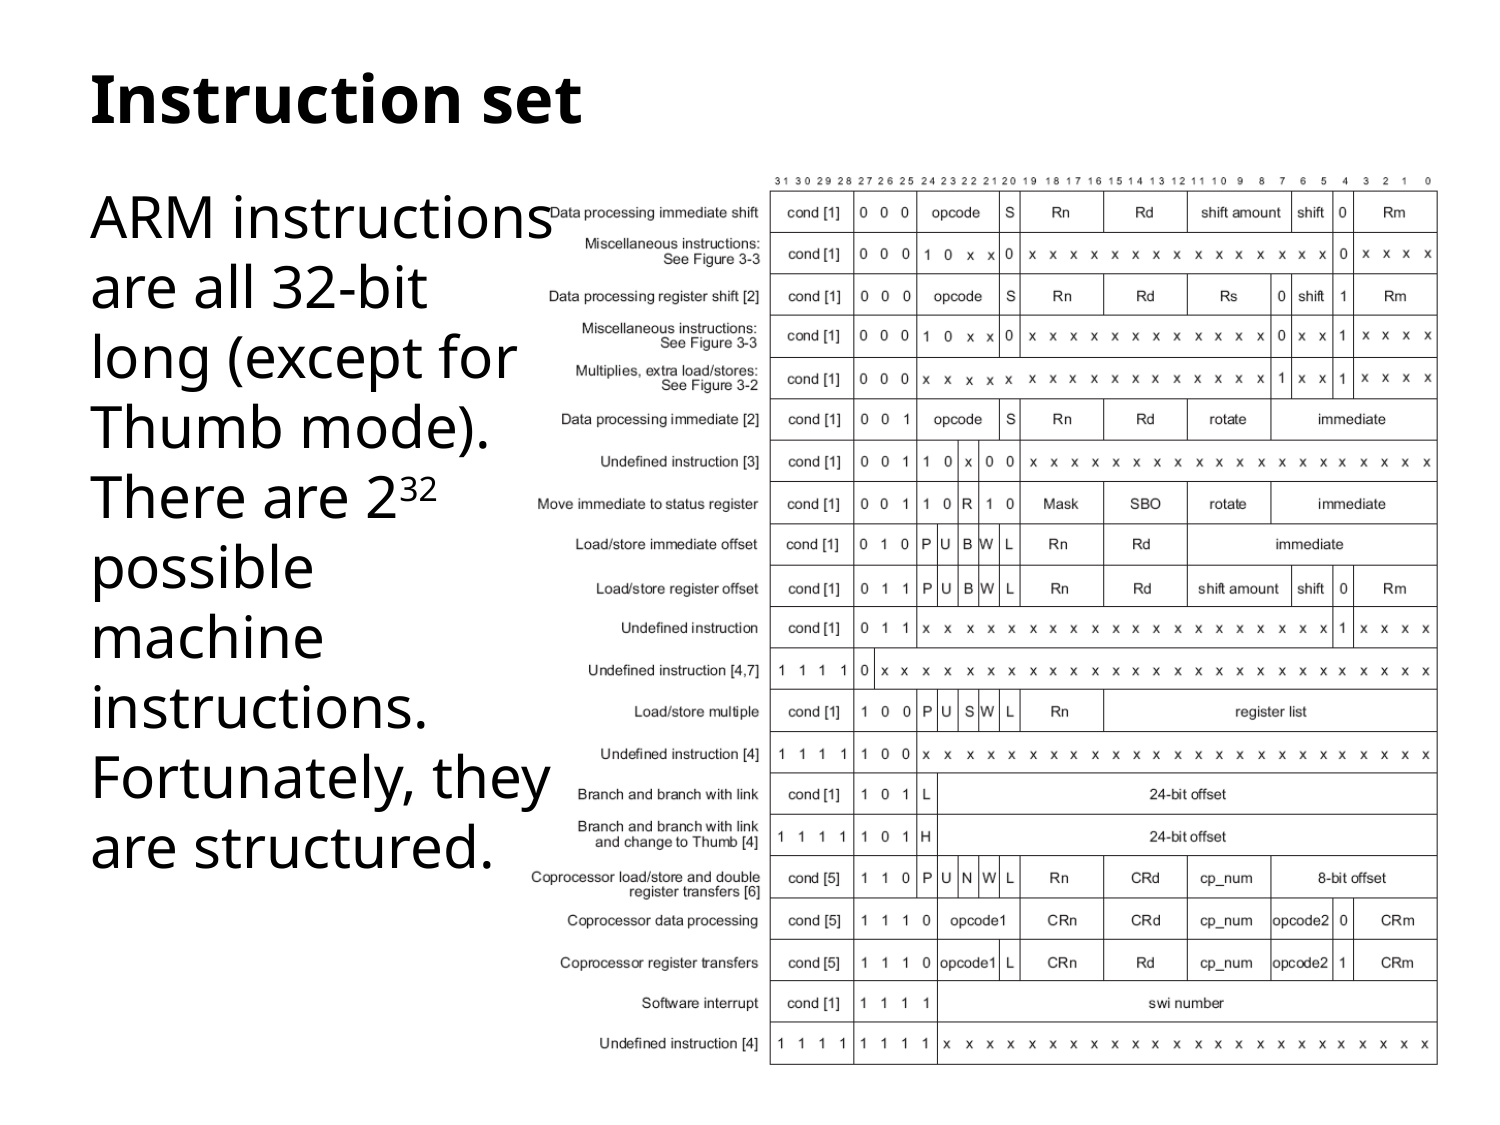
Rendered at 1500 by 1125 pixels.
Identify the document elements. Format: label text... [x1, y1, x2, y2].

title Instruction set [75, 45, 1425, 149]
list ARM instructions are all 32-bit long (except for Thumb mode). There are 232 possible machine instructions. Fortunately, they are structured. [75, 172, 523, 1071]
picture [524, 172, 1447, 1069]
